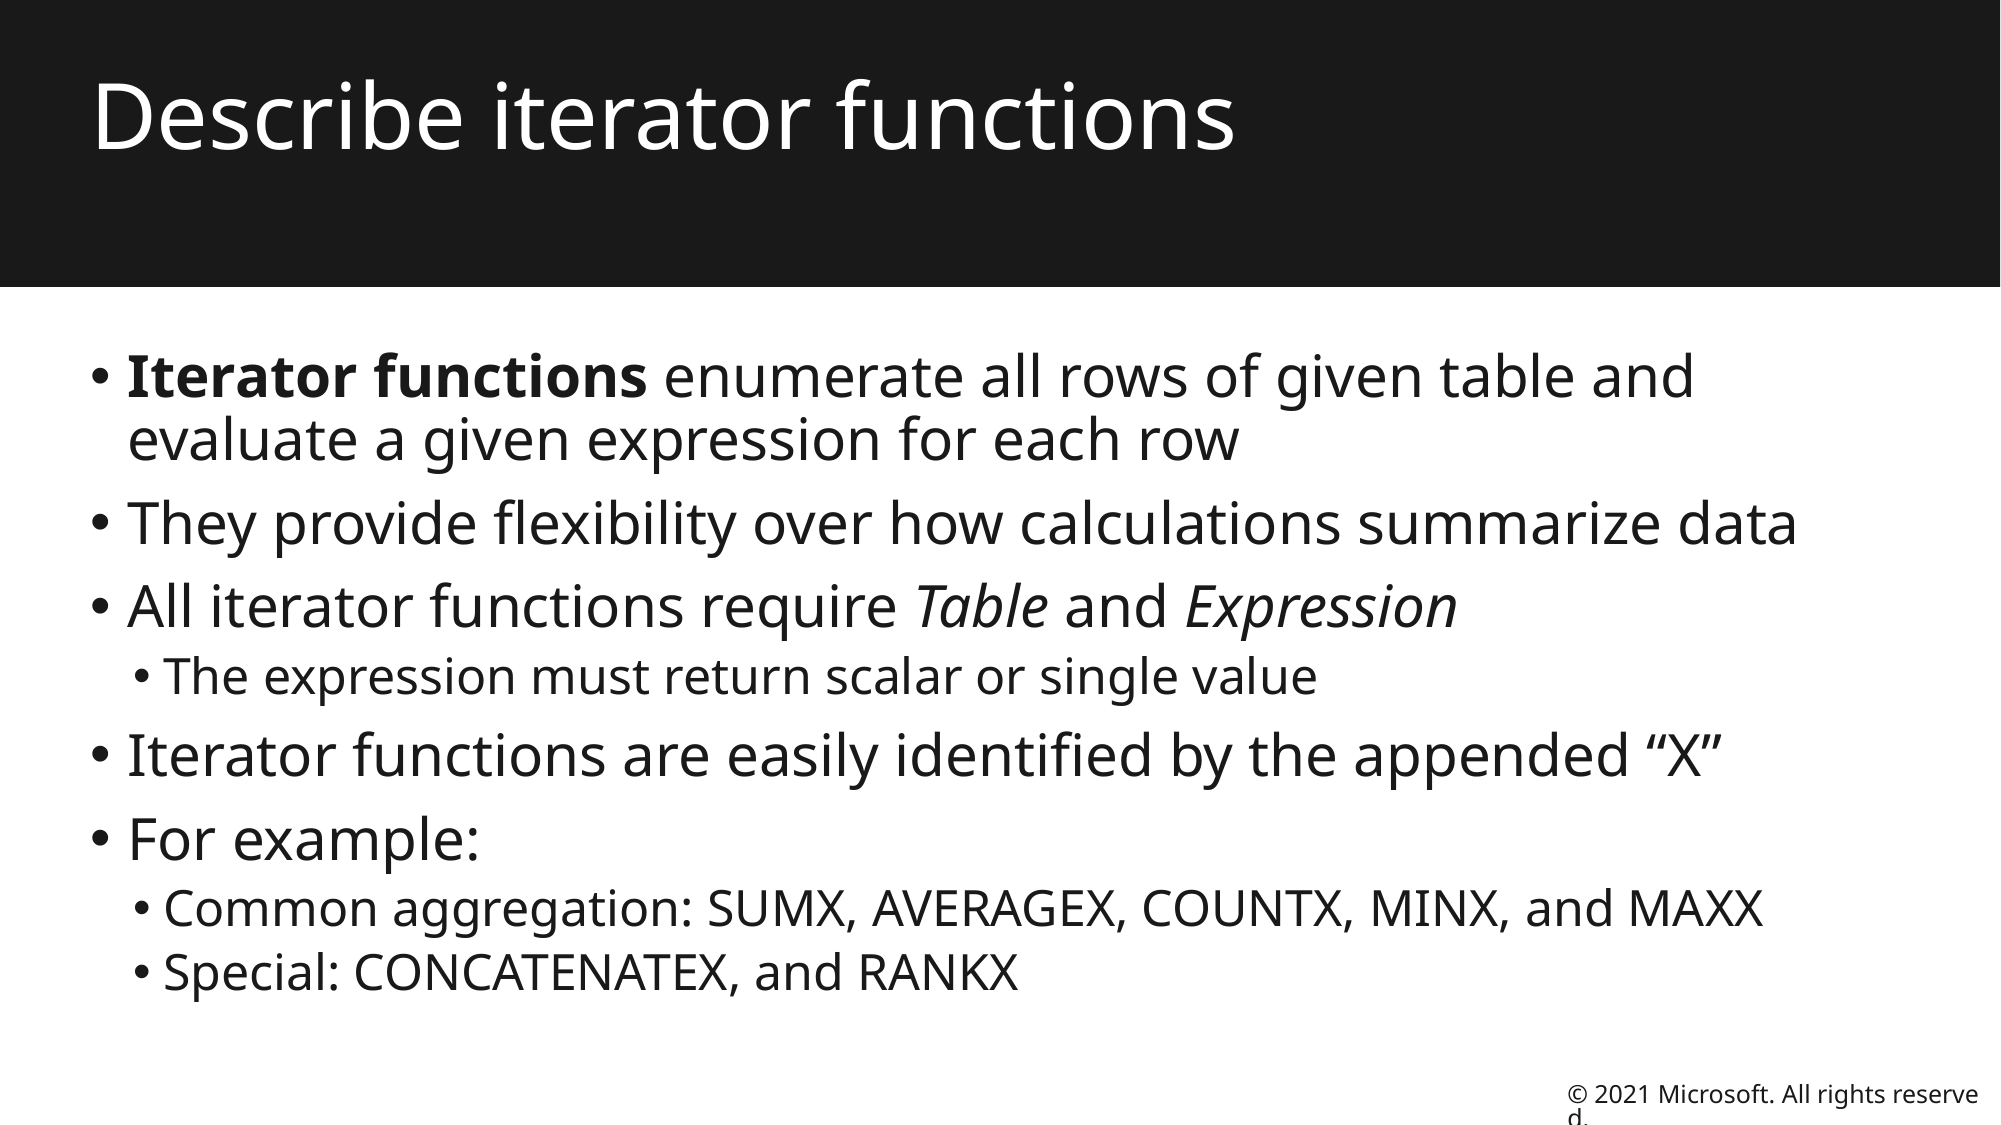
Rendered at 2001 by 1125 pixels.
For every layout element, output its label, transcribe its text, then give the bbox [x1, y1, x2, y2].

footer © 2021 Microsoft. All rights reserved. [1552, 1065, 2000, 1125]
title Describe iterator functions [75, 63, 1919, 178]
list Iterator functions enumerate all rows of given table and evaluate a given expression for each row They provide flexibility over how calculations summarize data All iterator functions require Table and Expression The expression must return scalar or single value Iterator functions are easily identified by the appended “X” For example: Common aggregation: SUMX, AVERAGEX, COUNTX, MINX, and MAXX Special: CONCATENATEX, and RANKX [75, 339, 1919, 1125]
